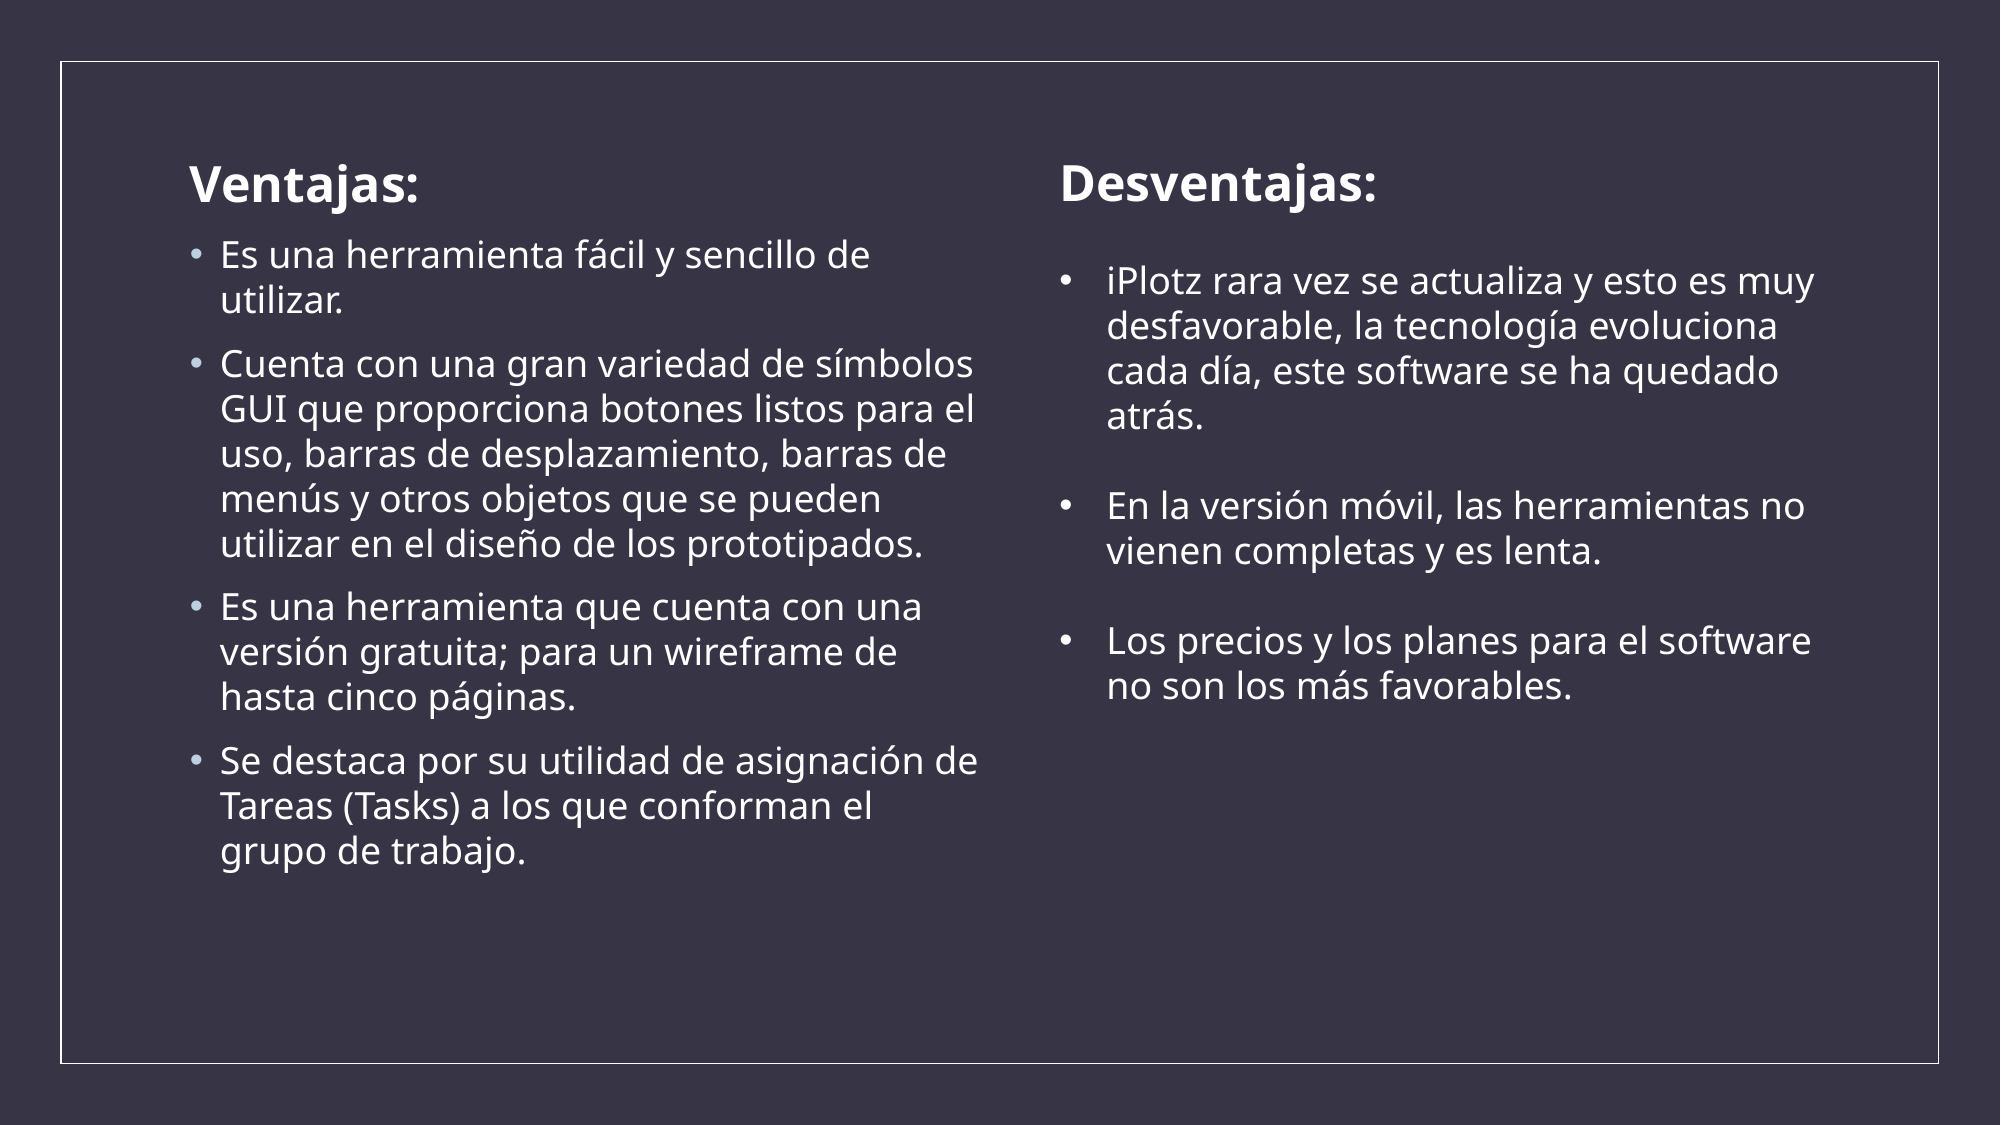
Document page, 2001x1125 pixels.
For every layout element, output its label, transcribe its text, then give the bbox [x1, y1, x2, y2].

text_box Desventajas: iPlotz rara vez se actualiza y esto es muy desfavorable, la tecnología evoluciona cada día, este software se ha quedado atrás. En la versión móvil, las herramientas no vienen completas y es lenta. Los precios y los planes para el software no son los más favorables. [1044, 144, 1870, 715]
list Ventajas: Es una herramienta fácil y sencillo de utilizar. Cuenta con una gran variedad de símbolos GUI que proporciona botones listos para el uso, barras de desplazamiento, barras de menús y otros objetos que se pueden utilizar en el diseño de los prototipados. Es una herramienta que cuenta con una versión gratuita; para un wireframe de hasta cinco páginas. Se destaca por su utilidad de asignación de Tareas (Tasks) a los que conforman el grupo de trabajo. [174, 144, 1000, 990]
